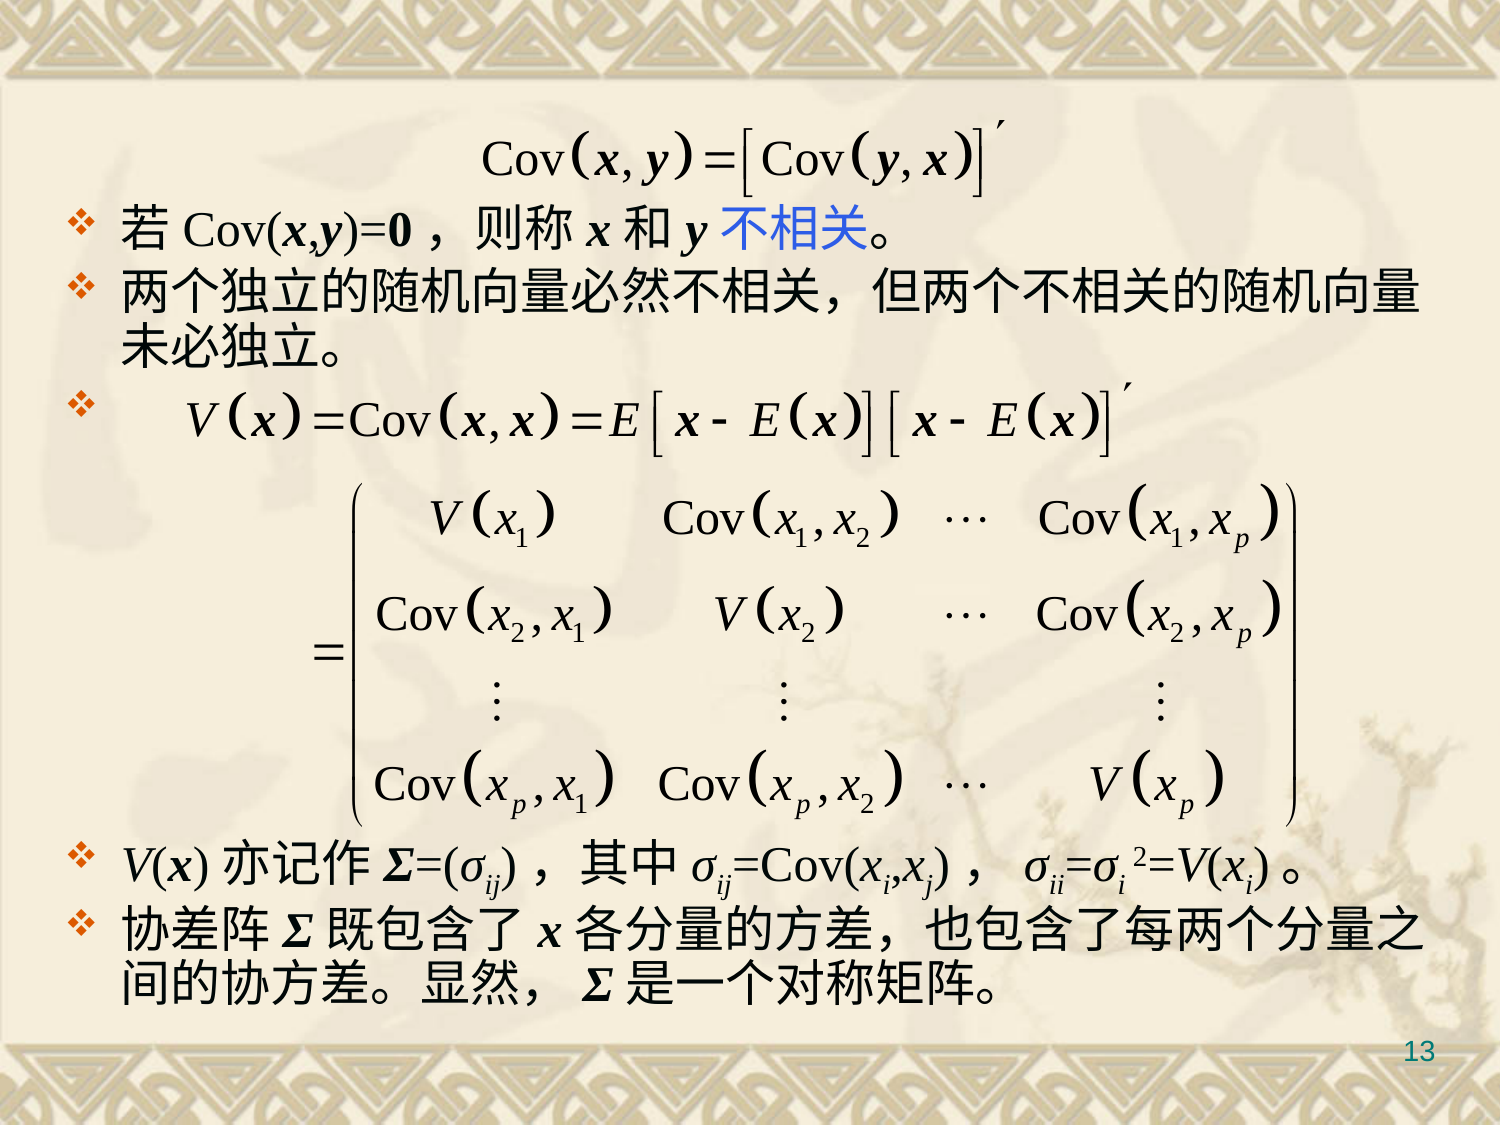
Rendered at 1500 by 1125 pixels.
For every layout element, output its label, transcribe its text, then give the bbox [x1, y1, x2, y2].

list 若Cov(x,y)=0，则称x和y不相关。 两个独立的随机向量必然不相关，但两个不相关的随机向量未必独立。 V(x)亦记作Σ=(σij)，其中σij=Cov(xi,xj)，σii=σi 2=V(xi)。 协差阵Σ既包含了x各分量的方差，也包含了每两个分量之间的协方差。显然，Σ是一个对称矩阵。 [49, 622, 1451, 1001]
picture [0, 622, 1500, 1125]
list 若Cov(x,y)=0，则称x和y不相关。 两个独立的随机向量必然不相关，但两个不相关的随机向量未必独立。 V(x)亦记作Σ=(σij)，其中σij=Cov(xi,xj)，σii=σi 2=V(xi)。 协差阵Σ既包含了x各分量的方差，也包含了每两个分量之间的协方差。显然，Σ是一个对称矩阵。 [49, 125, 1451, 621]
picture [0, 1, 1500, 621]
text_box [186, 362, 1306, 834]
slide_number 13 [1074, 1024, 1451, 1103]
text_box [478, 101, 1007, 204]
